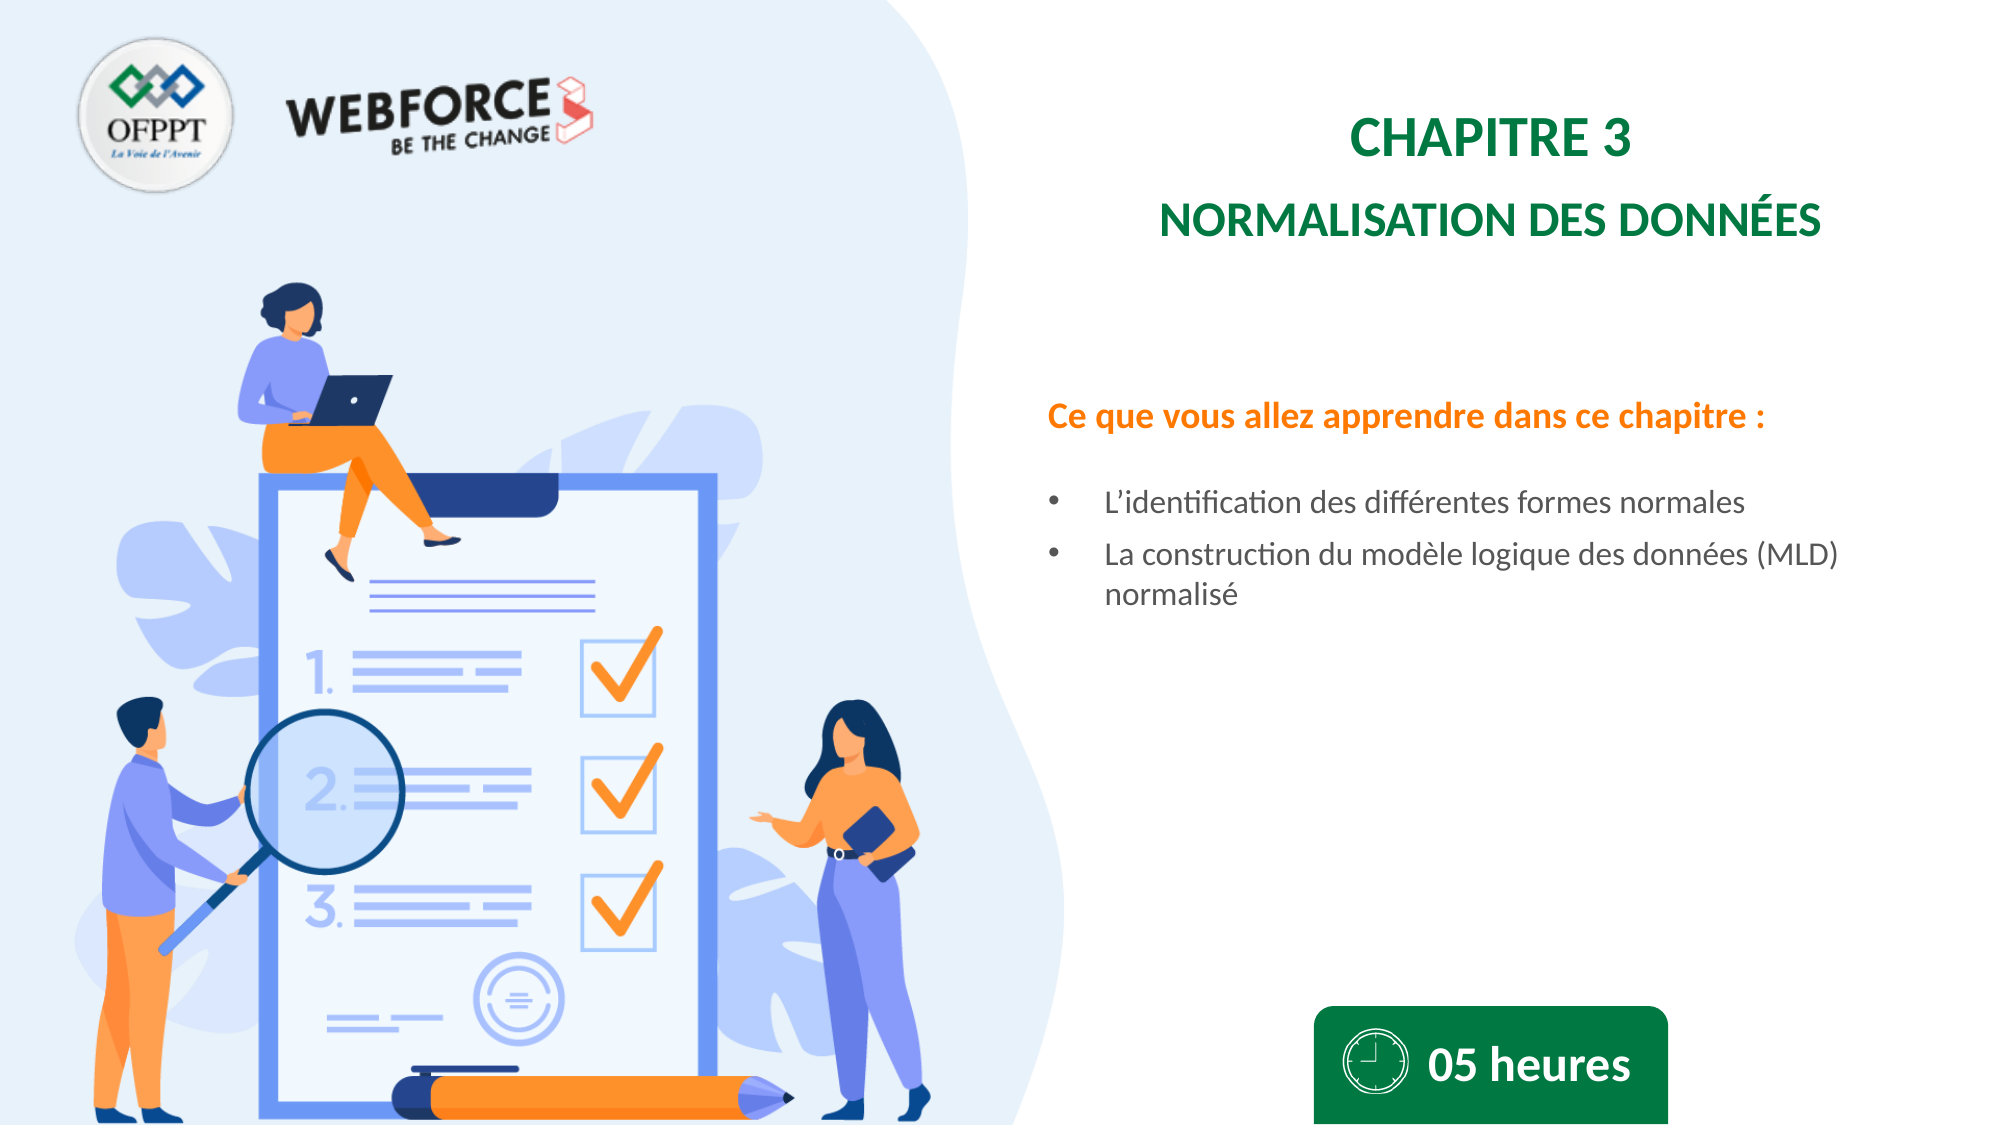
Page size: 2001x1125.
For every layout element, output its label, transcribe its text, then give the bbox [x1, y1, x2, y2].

list L’identification des différentes formes normales La construction du modèle logique des données (MLD) normalisé [1033, 472, 1949, 768]
list 05 heures [1391, 1006, 1669, 1125]
picture [0, 0, 2000, 1125]
list CHAPITRE 3 [1033, 88, 1949, 178]
list NORMALISATION DES DONNÉES [1033, 178, 1949, 327]
picture [1342, 1028, 1391, 1094]
